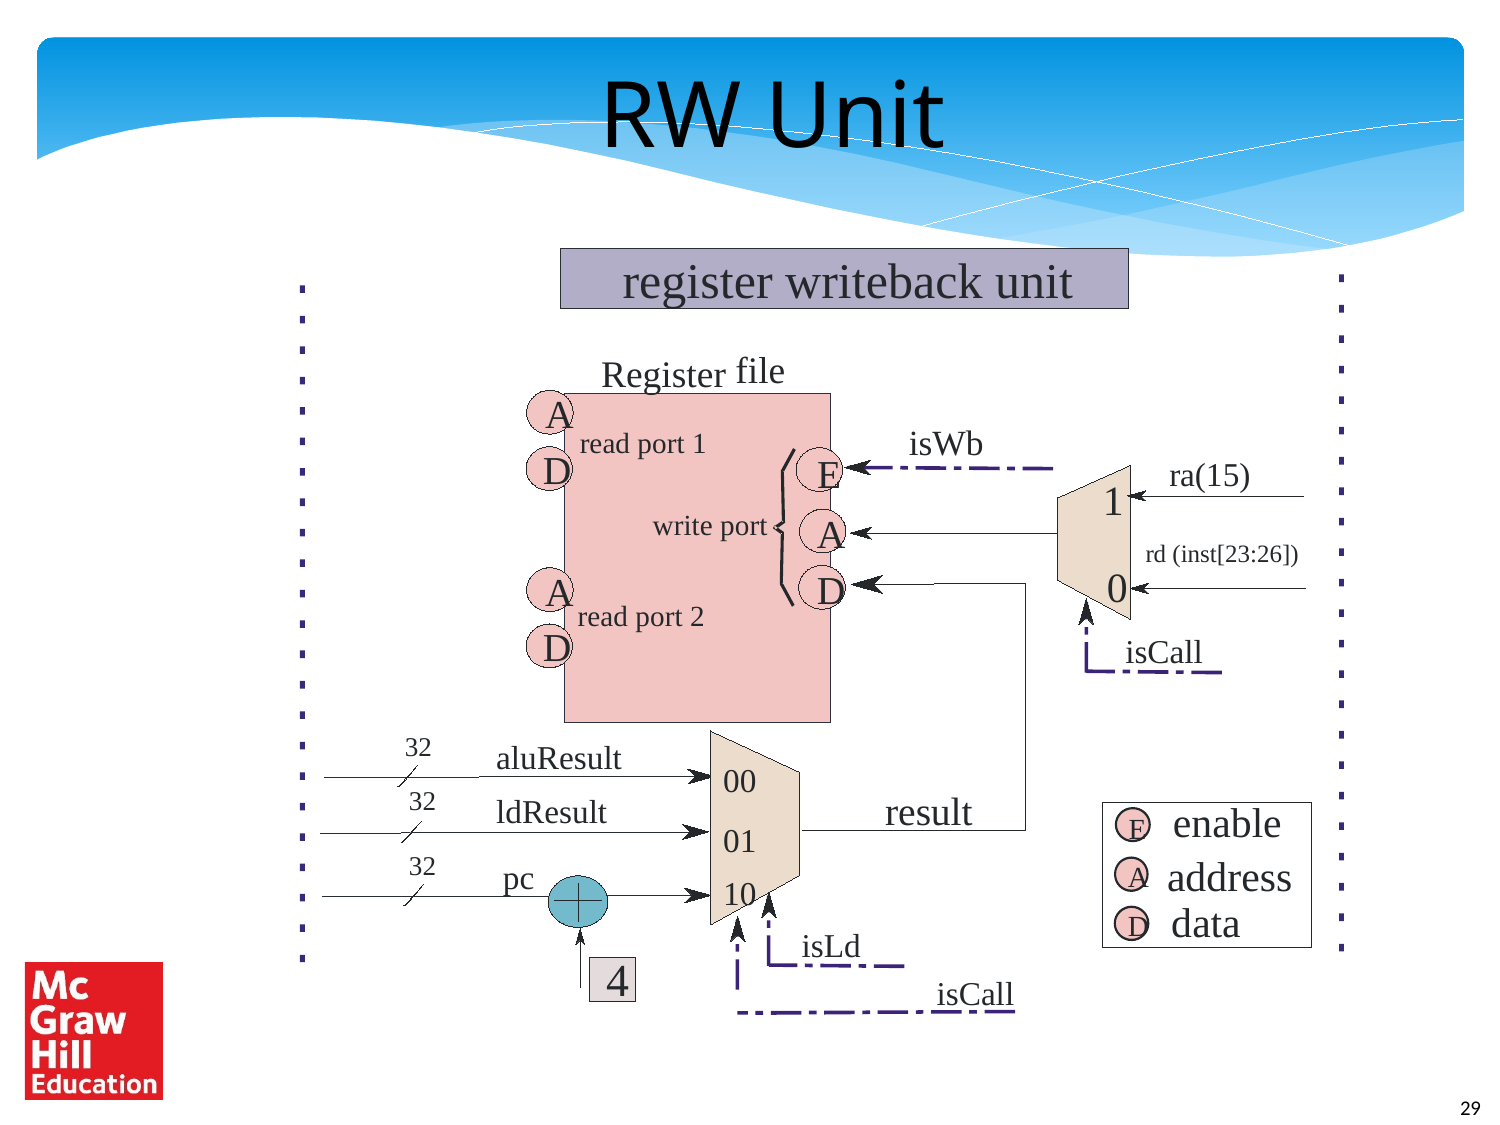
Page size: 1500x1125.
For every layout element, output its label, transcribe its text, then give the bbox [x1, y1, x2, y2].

picture [24, 962, 163, 1100]
title RW Unit [164, 34, 1381, 188]
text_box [299, 246, 1345, 1018]
